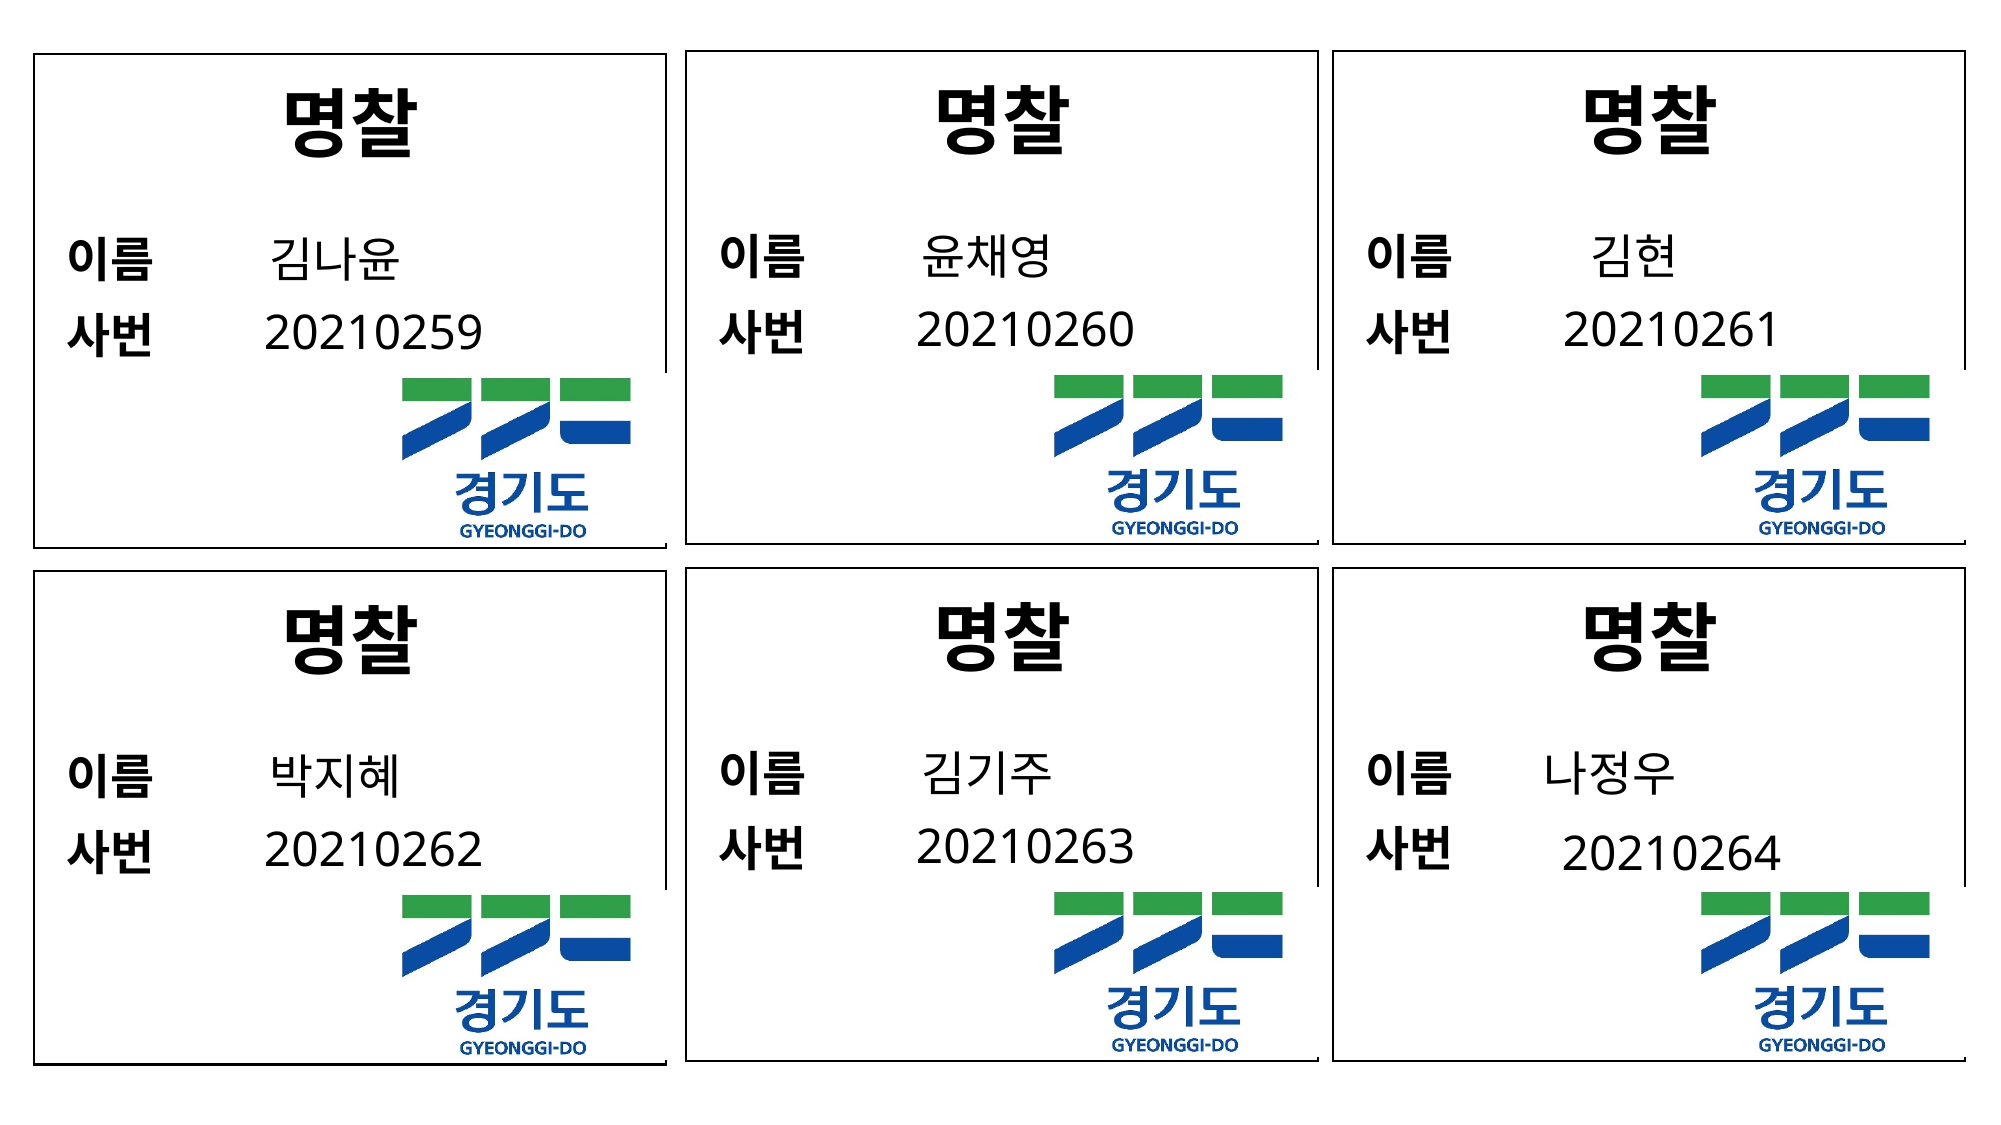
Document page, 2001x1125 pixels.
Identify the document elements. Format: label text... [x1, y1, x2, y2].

text_box 사번 [52, 814, 231, 887]
text_box 이름 [703, 735, 883, 808]
picture [367, 890, 667, 1060]
text_box 이름 [703, 218, 883, 292]
picture [367, 373, 667, 543]
text_box 20210259 [249, 294, 685, 367]
text_box 20210263 [901, 808, 1332, 881]
text_box 명찰 [918, 66, 1087, 171]
text_box 20210260 [901, 291, 1332, 364]
text_box 20210261 [1548, 291, 2000, 364]
text_box 김현 [1575, 218, 1694, 291]
text_box 명찰 [918, 583, 1087, 688]
text_box [33, 570, 667, 1066]
text_box 사번 [703, 811, 883, 884]
text_box [33, 53, 667, 549]
text_box 20210264 [1546, 814, 2000, 887]
text_box 사번 [1351, 811, 1530, 884]
text_box 김나윤 [254, 222, 417, 294]
picture [1666, 370, 1966, 540]
text_box 명찰 [266, 69, 435, 175]
picture [1019, 370, 1319, 540]
text_box 김기주 [906, 735, 1069, 808]
text_box 사번 [52, 297, 231, 370]
text_box [685, 50, 1319, 545]
text_box 20210262 [249, 811, 685, 884]
text_box 이름 [52, 222, 231, 295]
text_box [1332, 50, 1966, 545]
text_box 윤채영 [906, 218, 1069, 291]
text_box [1332, 567, 1966, 1062]
text_box 사번 [703, 294, 883, 367]
text_box 명찰 [1565, 583, 1734, 688]
text_box 명찰 [266, 586, 435, 692]
text_box 박지혜 [254, 738, 417, 811]
text_box 이름 [1351, 218, 1530, 292]
text_box 나정우 [1529, 735, 1692, 808]
text_box 사번 [1351, 294, 1530, 367]
text_box 이름 [52, 738, 231, 812]
picture [1019, 887, 1319, 1057]
text_box [685, 567, 1319, 1062]
text_box 이름 [1351, 735, 1529, 808]
picture [1666, 887, 1966, 1057]
text_box 명찰 [1565, 66, 1734, 171]
